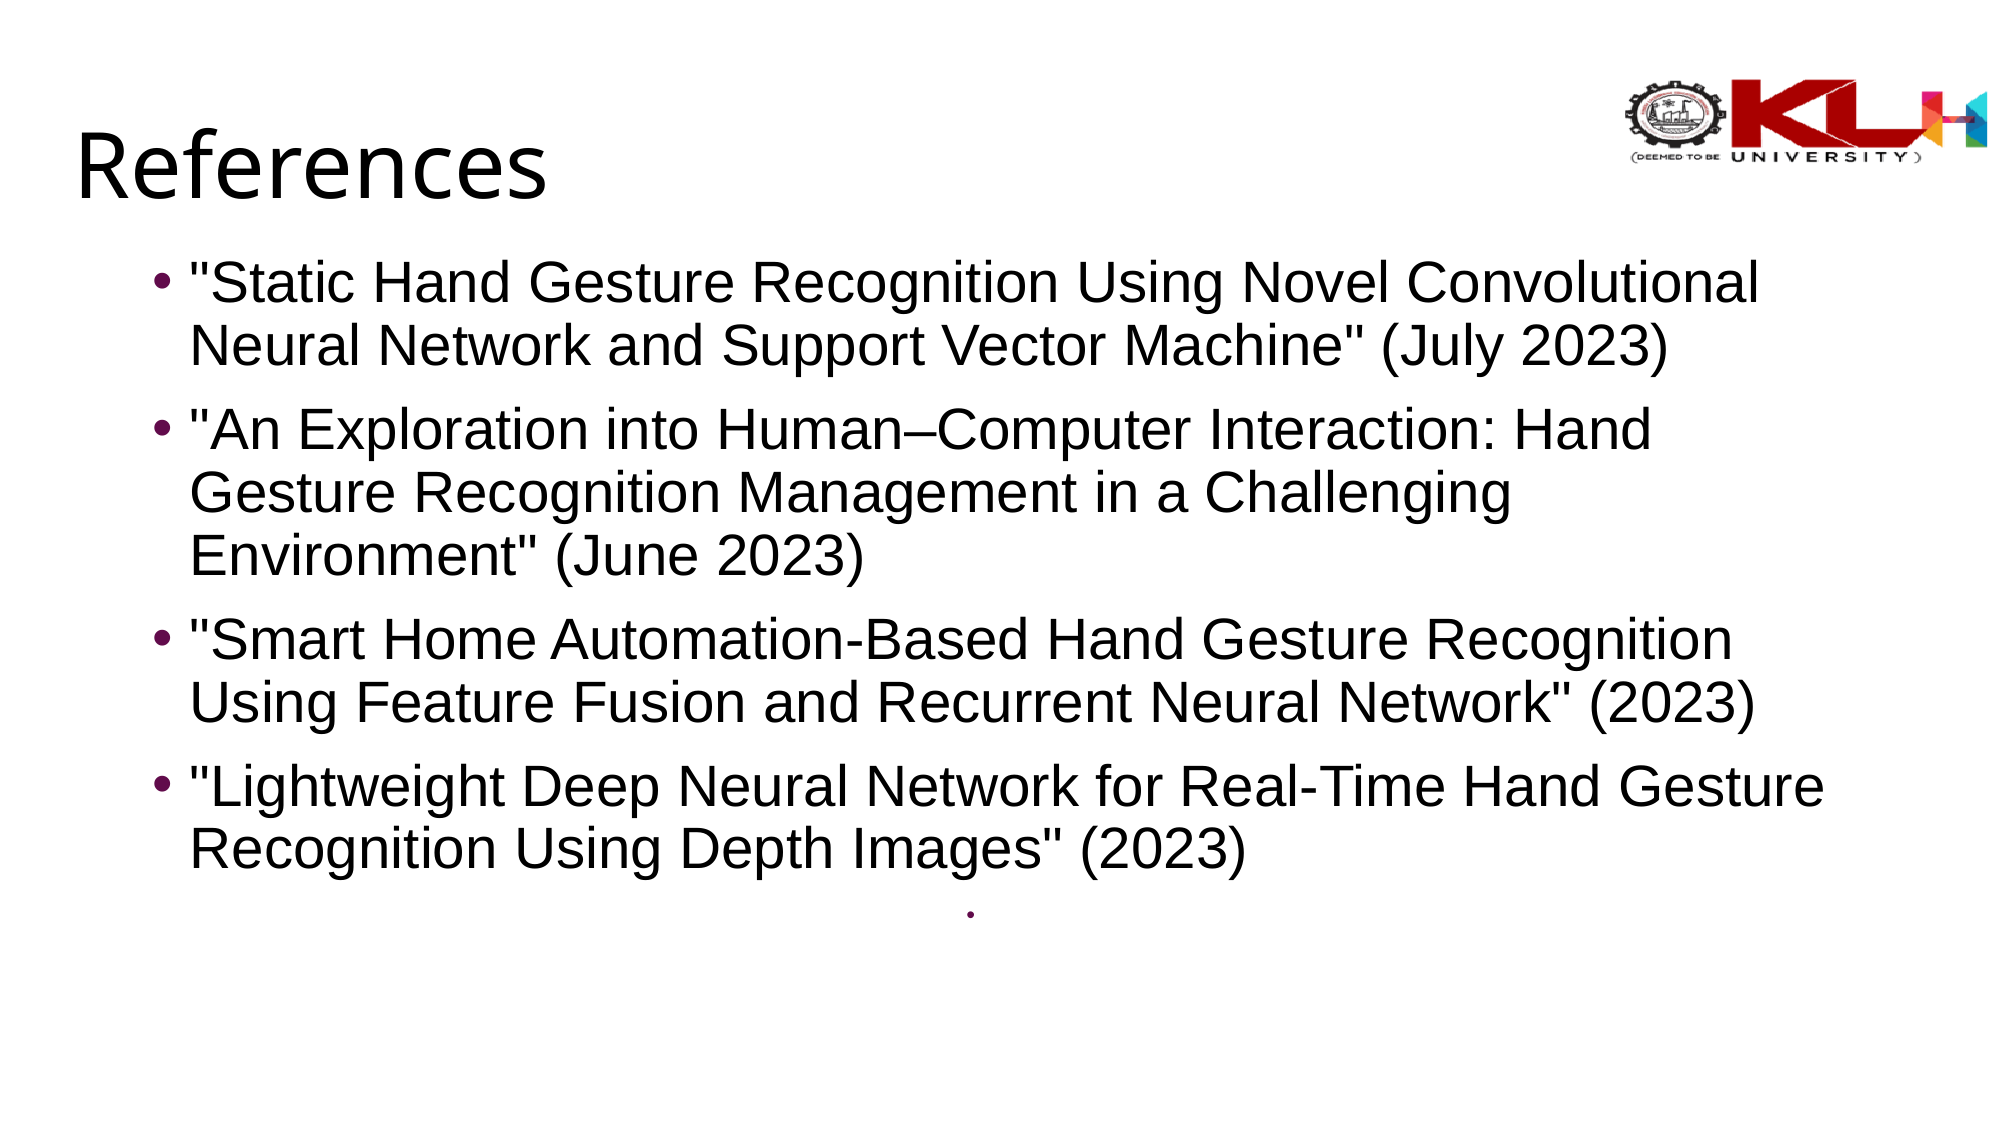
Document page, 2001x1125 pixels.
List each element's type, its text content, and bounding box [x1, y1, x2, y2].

list "Static Hand Gesture Recognition Using Novel Convolutional Neural Network and Support Vector Machine" (July 2023) "An Exploration into Human–Computer Interaction: Hand Gesture Recognition Management in a Challenging Environment" (June 2023) "Smart Home Automation-Based Hand Gesture Recognition Using Feature Fusion and Recurrent Neural Network" (2023) "Lightweight Deep Neural Network for Real-Time Hand Gesture Recognition Using Depth Images" (2023) EP [137, 245, 1863, 1014]
title References [59, 59, 1863, 278]
picture [1863, 59, 2000, 180]
